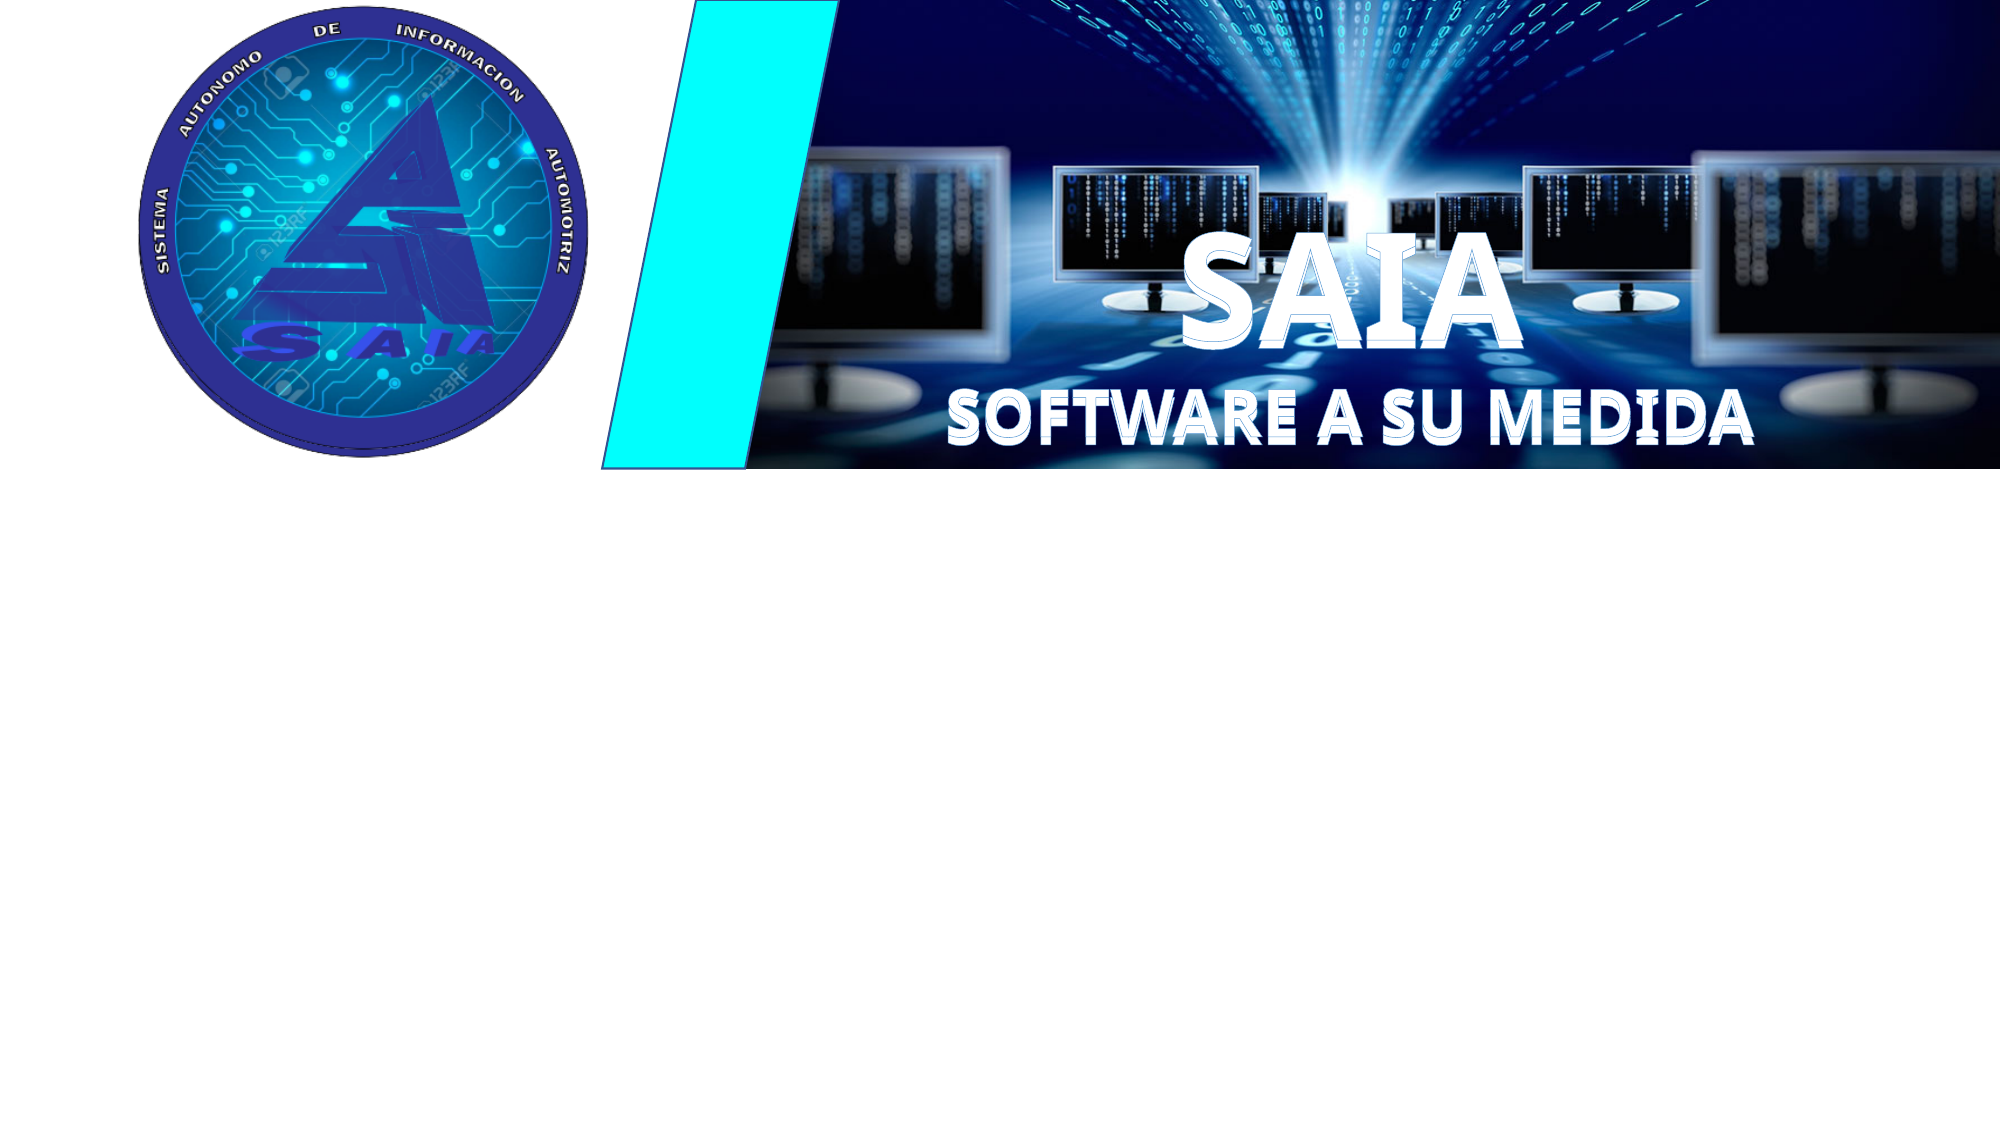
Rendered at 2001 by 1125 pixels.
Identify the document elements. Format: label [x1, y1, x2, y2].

picture [125, 0, 603, 469]
picture [699, 0, 2000, 469]
text_box [600, 0, 746, 470]
